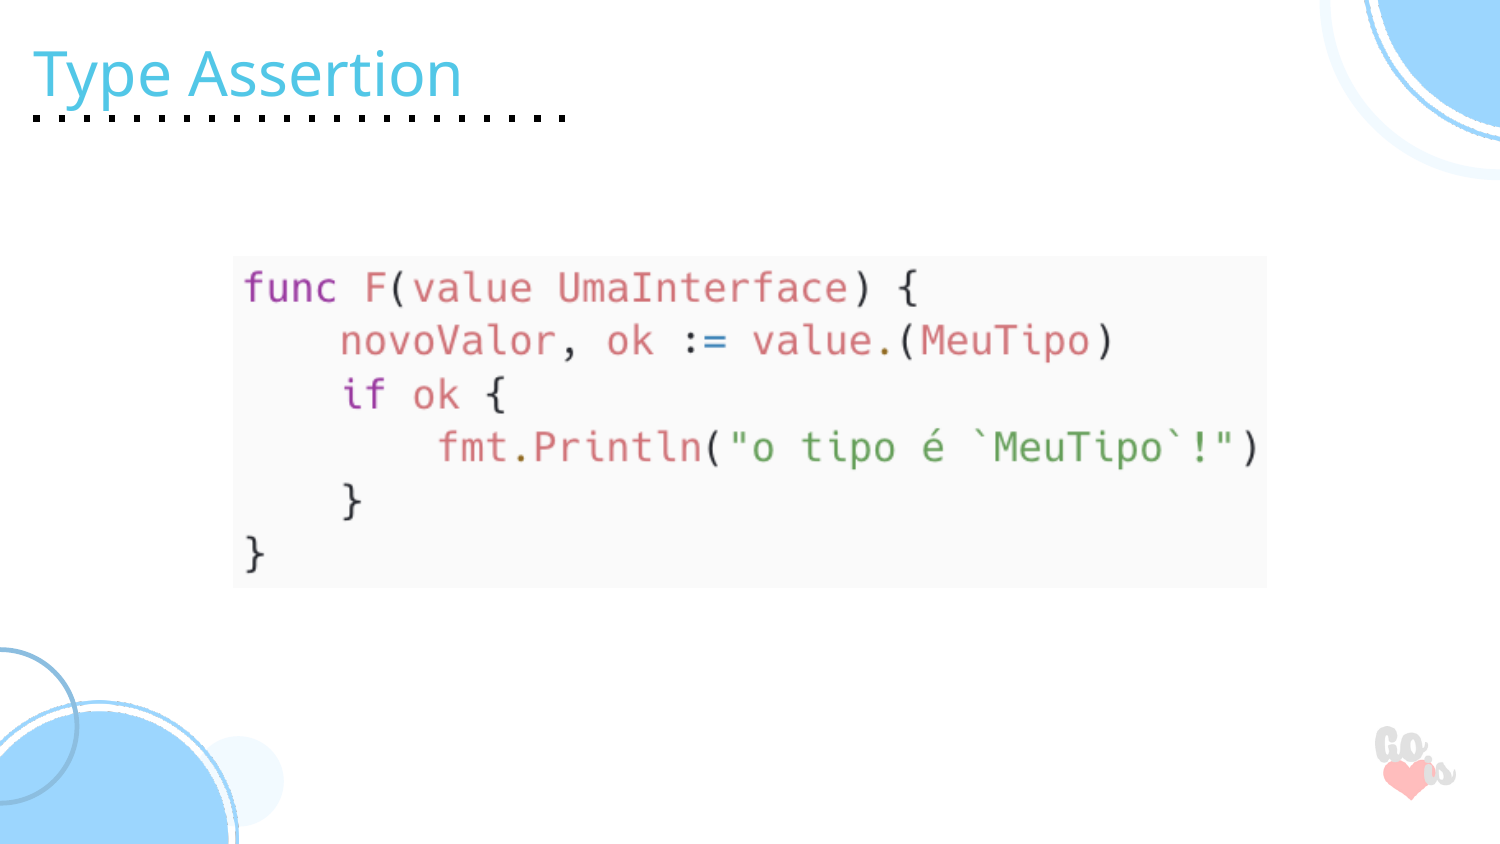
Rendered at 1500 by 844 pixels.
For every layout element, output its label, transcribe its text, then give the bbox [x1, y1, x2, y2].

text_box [1319, 0, 1500, 181]
text_box Type Assertion [33, 28, 1314, 109]
picture [1375, 726, 1457, 801]
picture [233, 255, 1267, 588]
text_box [0, 646, 284, 844]
